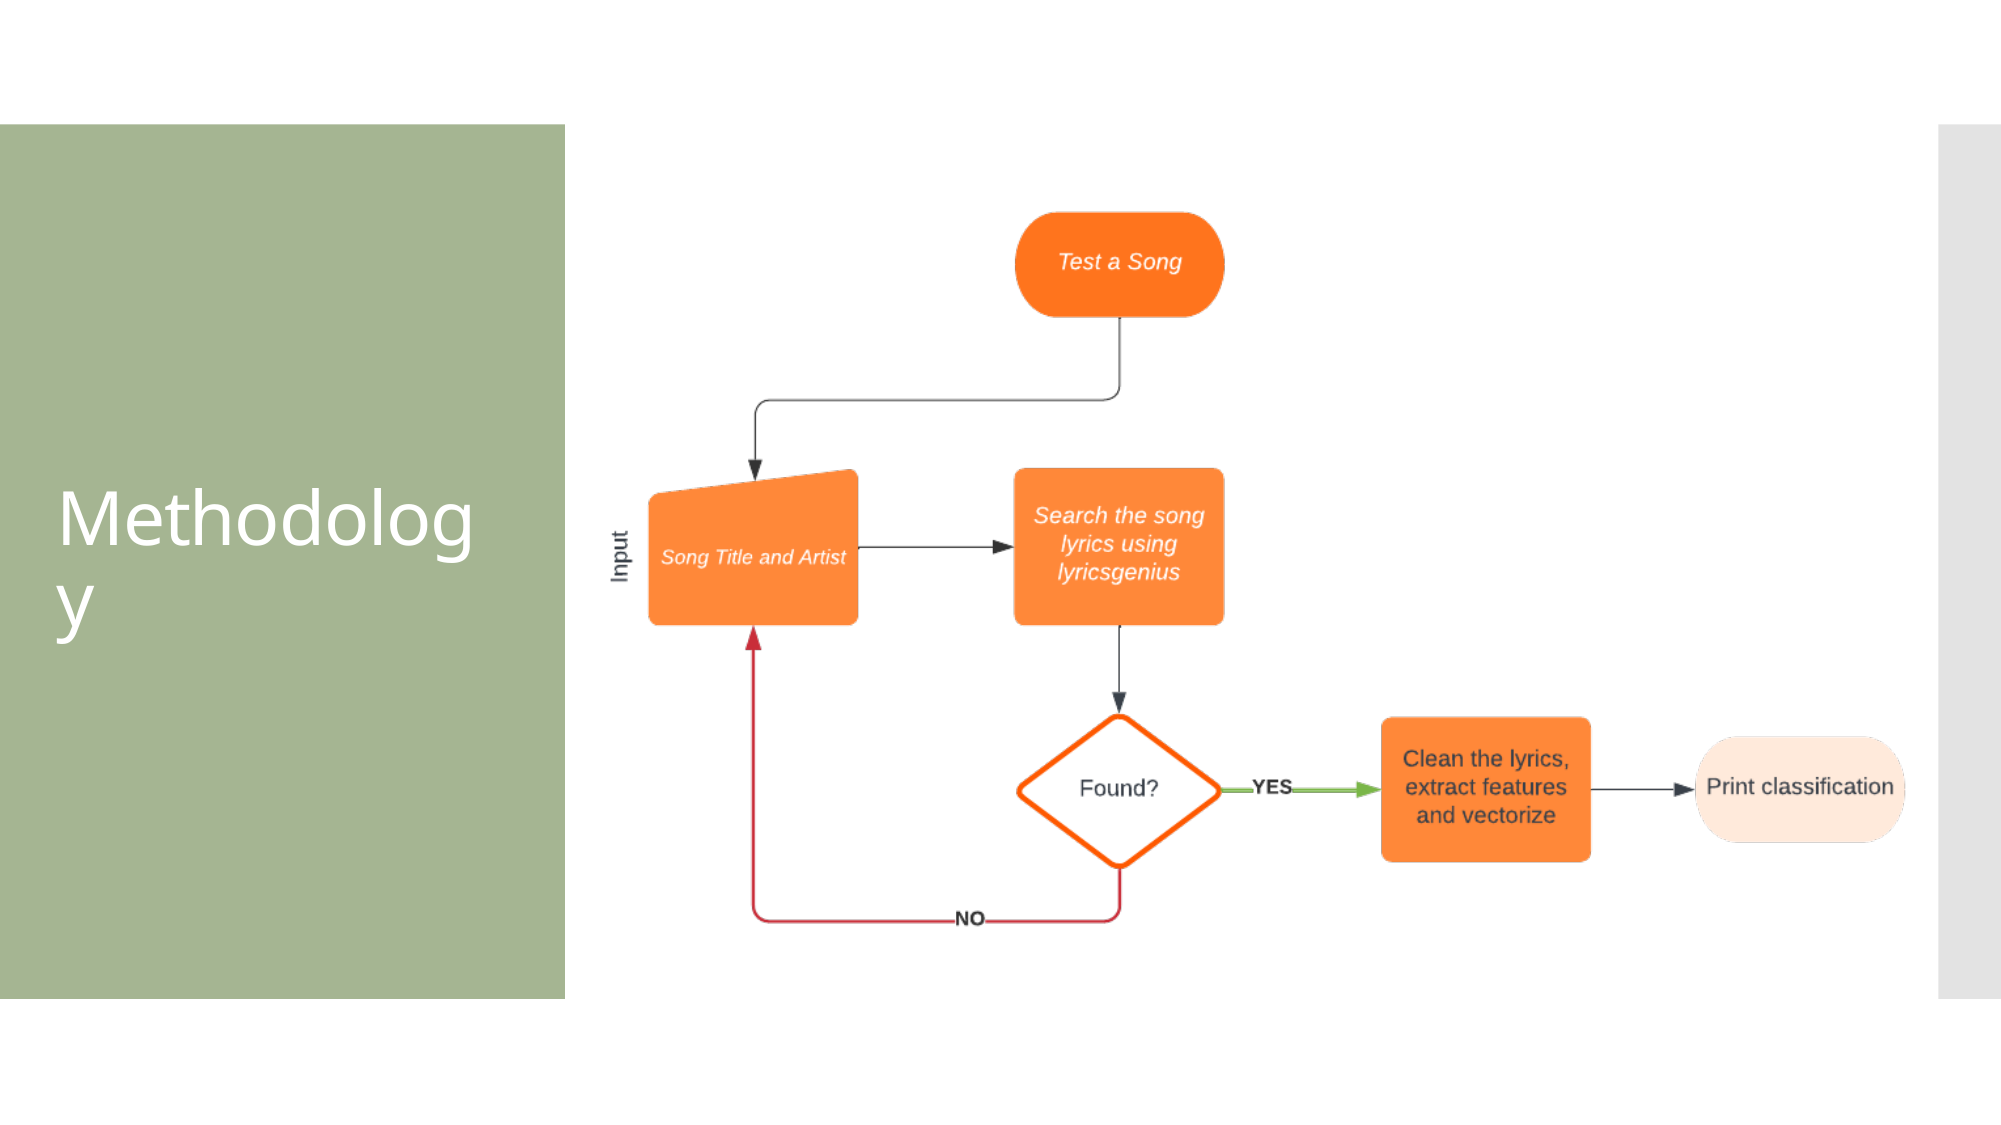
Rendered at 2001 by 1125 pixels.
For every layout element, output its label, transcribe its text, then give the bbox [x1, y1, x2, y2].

picture [552, 0, 1982, 1039]
title Methodology [41, 184, 525, 940]
